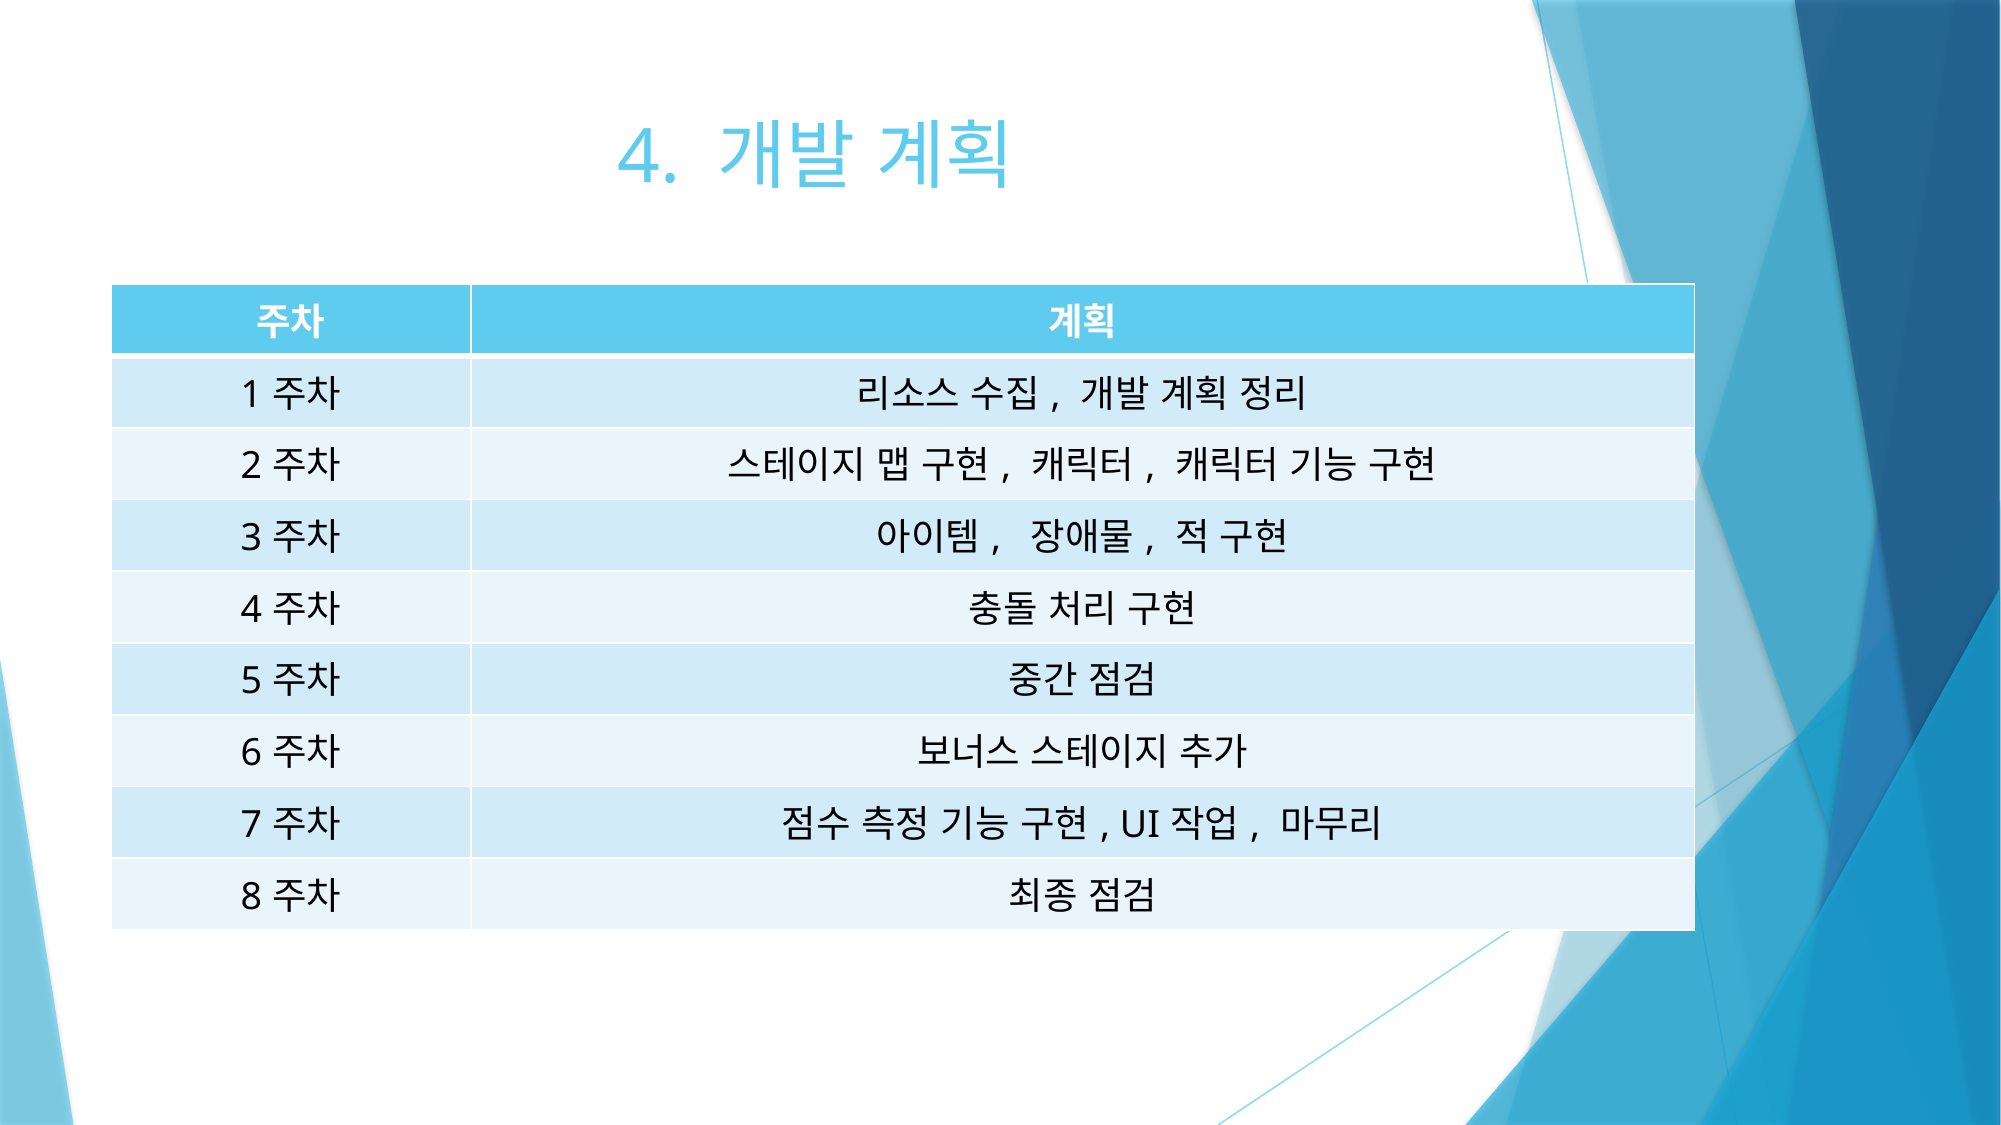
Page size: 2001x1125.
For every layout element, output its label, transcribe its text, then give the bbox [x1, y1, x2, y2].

table_cell 보너스 스테이지 추가 [472, 716, 1694, 786]
table_cell 리소스 수집, 개발 계획 정리 [472, 359, 1694, 427]
table_cell 스테이지 맵 구현, 캐릭터, 캐릭터 기능 구현 [472, 429, 1694, 499]
table_cell 3주차 [112, 500, 470, 570]
table_cell 충돌 처리 구현 [472, 572, 1694, 642]
table_cell 중간 점검 [472, 644, 1694, 714]
table_cell 최종 점검 [472, 859, 1694, 929]
table_header 주차 [112, 285, 470, 353]
table_header 계획 [472, 285, 1694, 353]
title 4. 개발 계획 [111, 99, 1522, 283]
table_cell 4주차 [112, 572, 470, 642]
table_cell 1주차 [112, 359, 470, 427]
table_cell 점수 측정 기능 구현, UI작업, 마무리 [472, 787, 1694, 857]
table_cell 6주차 [112, 716, 470, 786]
table_cell 7주차 [112, 787, 470, 857]
table_cell 8주차 [112, 859, 470, 929]
table_cell 2주차 [112, 429, 470, 499]
table_cell 5주차 [112, 644, 470, 714]
table_cell 아이템, 장애물, 적 구현 [472, 500, 1694, 570]
